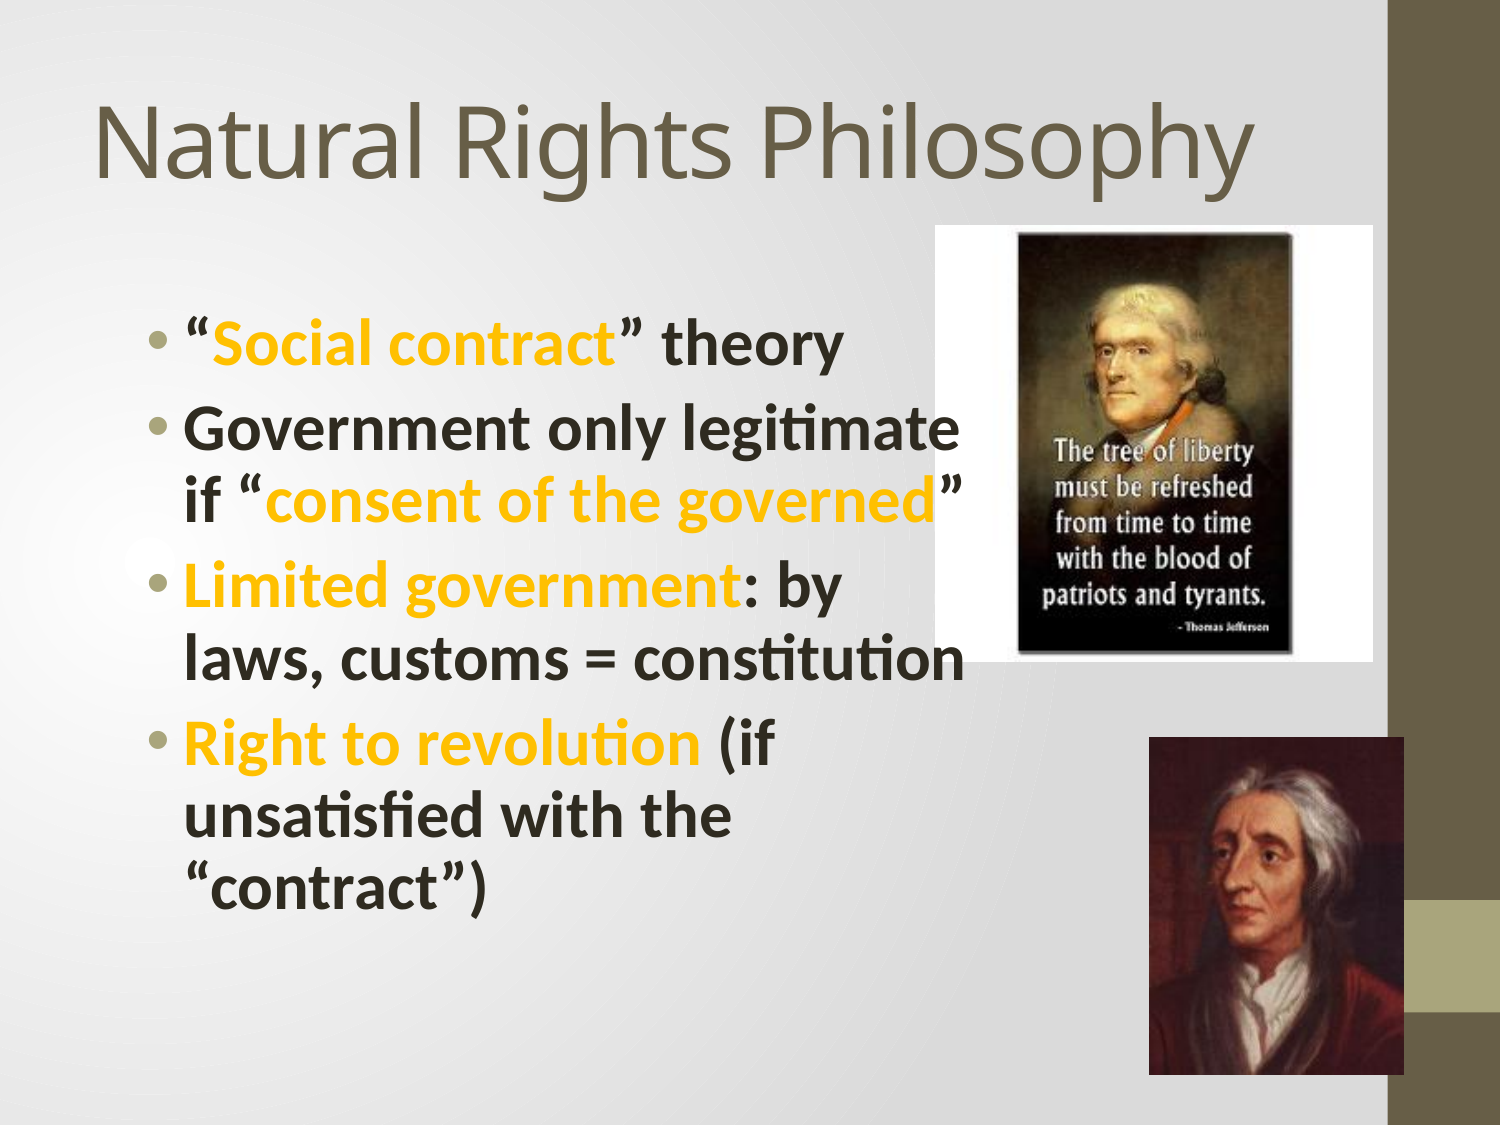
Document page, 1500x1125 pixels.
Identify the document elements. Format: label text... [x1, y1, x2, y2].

picture [935, 224, 1374, 663]
title Natural Rights Philosophy [75, 45, 1325, 233]
list “Social contract” theory Government only legitimate if “consent of the governed” Limited government: by laws, customs = constitution Right to revolution (if unsatisfied with the “contract”) [112, 299, 1013, 950]
picture [1149, 736, 1404, 1076]
